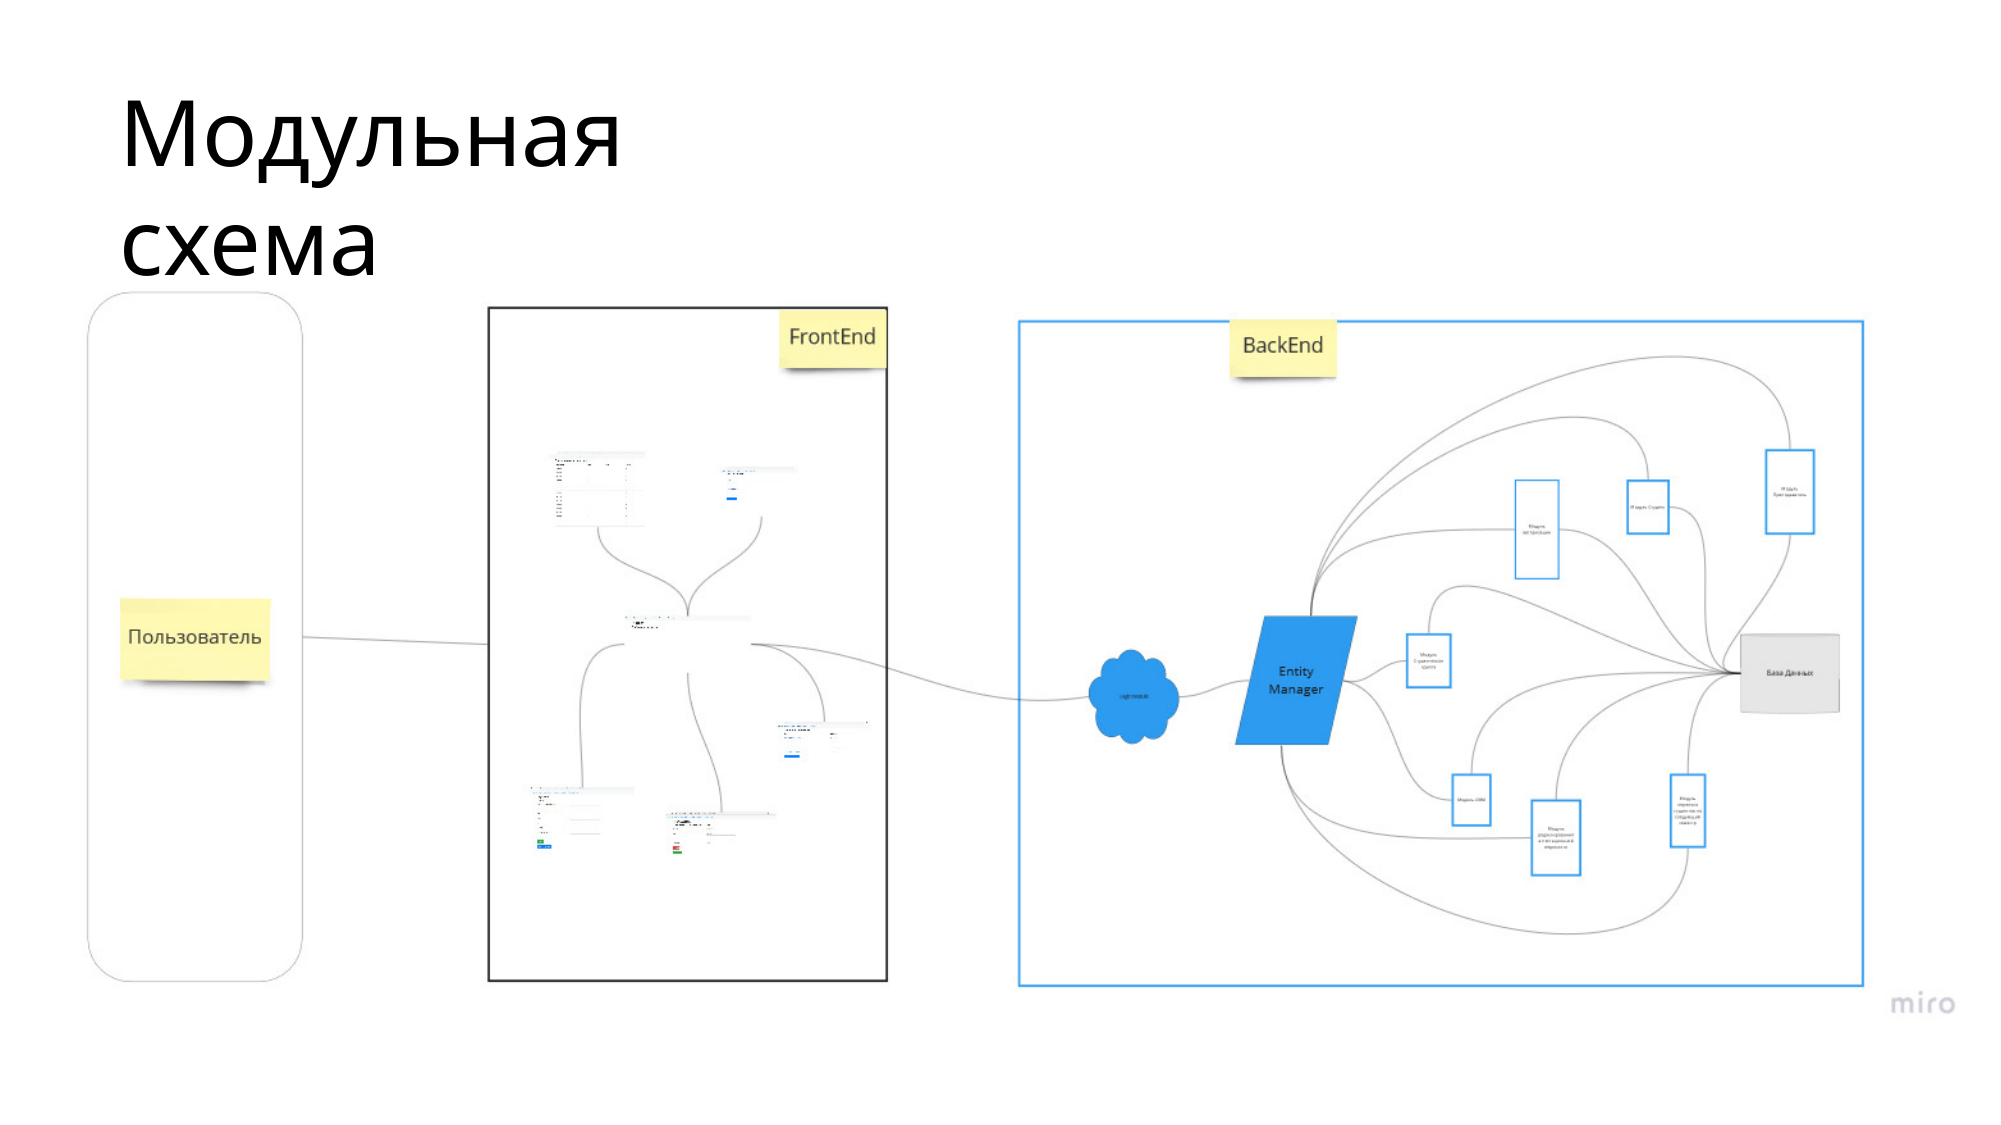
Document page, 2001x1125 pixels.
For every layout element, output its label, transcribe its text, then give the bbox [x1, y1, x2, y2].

picture [0, 240, 2000, 1059]
text_box Модульная схема [104, 66, 825, 240]
